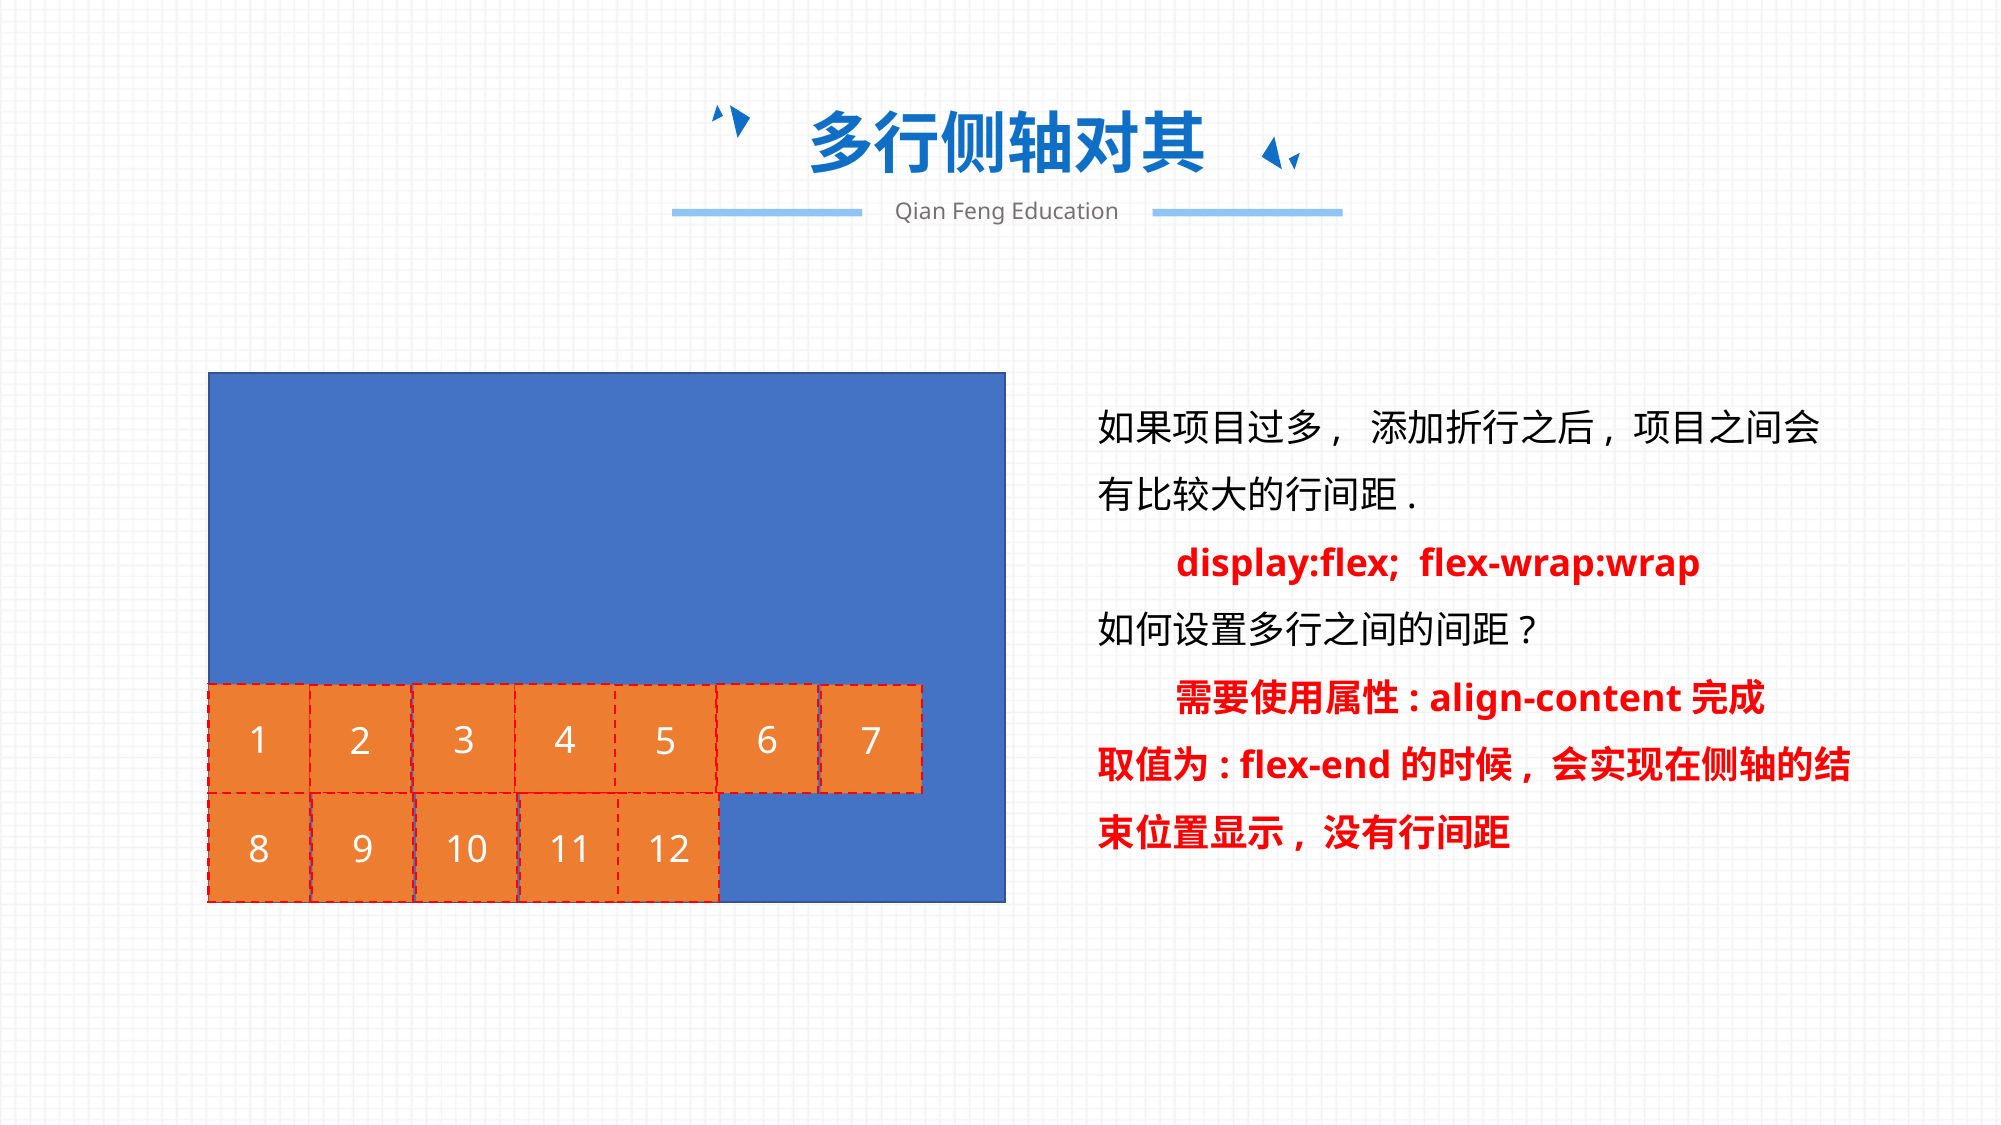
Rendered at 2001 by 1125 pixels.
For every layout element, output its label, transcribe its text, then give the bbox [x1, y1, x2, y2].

text_box 6 [716, 683, 819, 794]
text_box Qian Feng Education [880, 188, 1135, 232]
text_box 2 [309, 684, 412, 793]
text_box [208, 372, 1006, 903]
text_box 1 [207, 683, 309, 793]
text_box 11 [519, 792, 618, 903]
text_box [707, 105, 747, 130]
text_box 5 [614, 684, 716, 793]
text_box [672, 208, 863, 217]
text_box 4 [514, 683, 614, 794]
text_box 如果项目过多, 添加折行之后, 项目之间会有比较大的行间距. display:flex; flex-wrap:wrap 如何设置多行之间的间距? 需要使用属性: align-content完成 取值为: flex-end的时候, 会实现在侧轴的结束位置显示, 没有行间距 [1083, 373, 1872, 861]
text_box [1152, 208, 1343, 217]
text_box 8 [207, 792, 311, 903]
text_box 3 [412, 683, 514, 794]
text_box 12 [617, 792, 720, 903]
text_box 7 [820, 684, 923, 794]
picture [0, 0, 2001, 1125]
text_box 多行侧轴对其 [792, 93, 1223, 188]
text_box 10 [415, 792, 518, 903]
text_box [1264, 145, 1304, 169]
